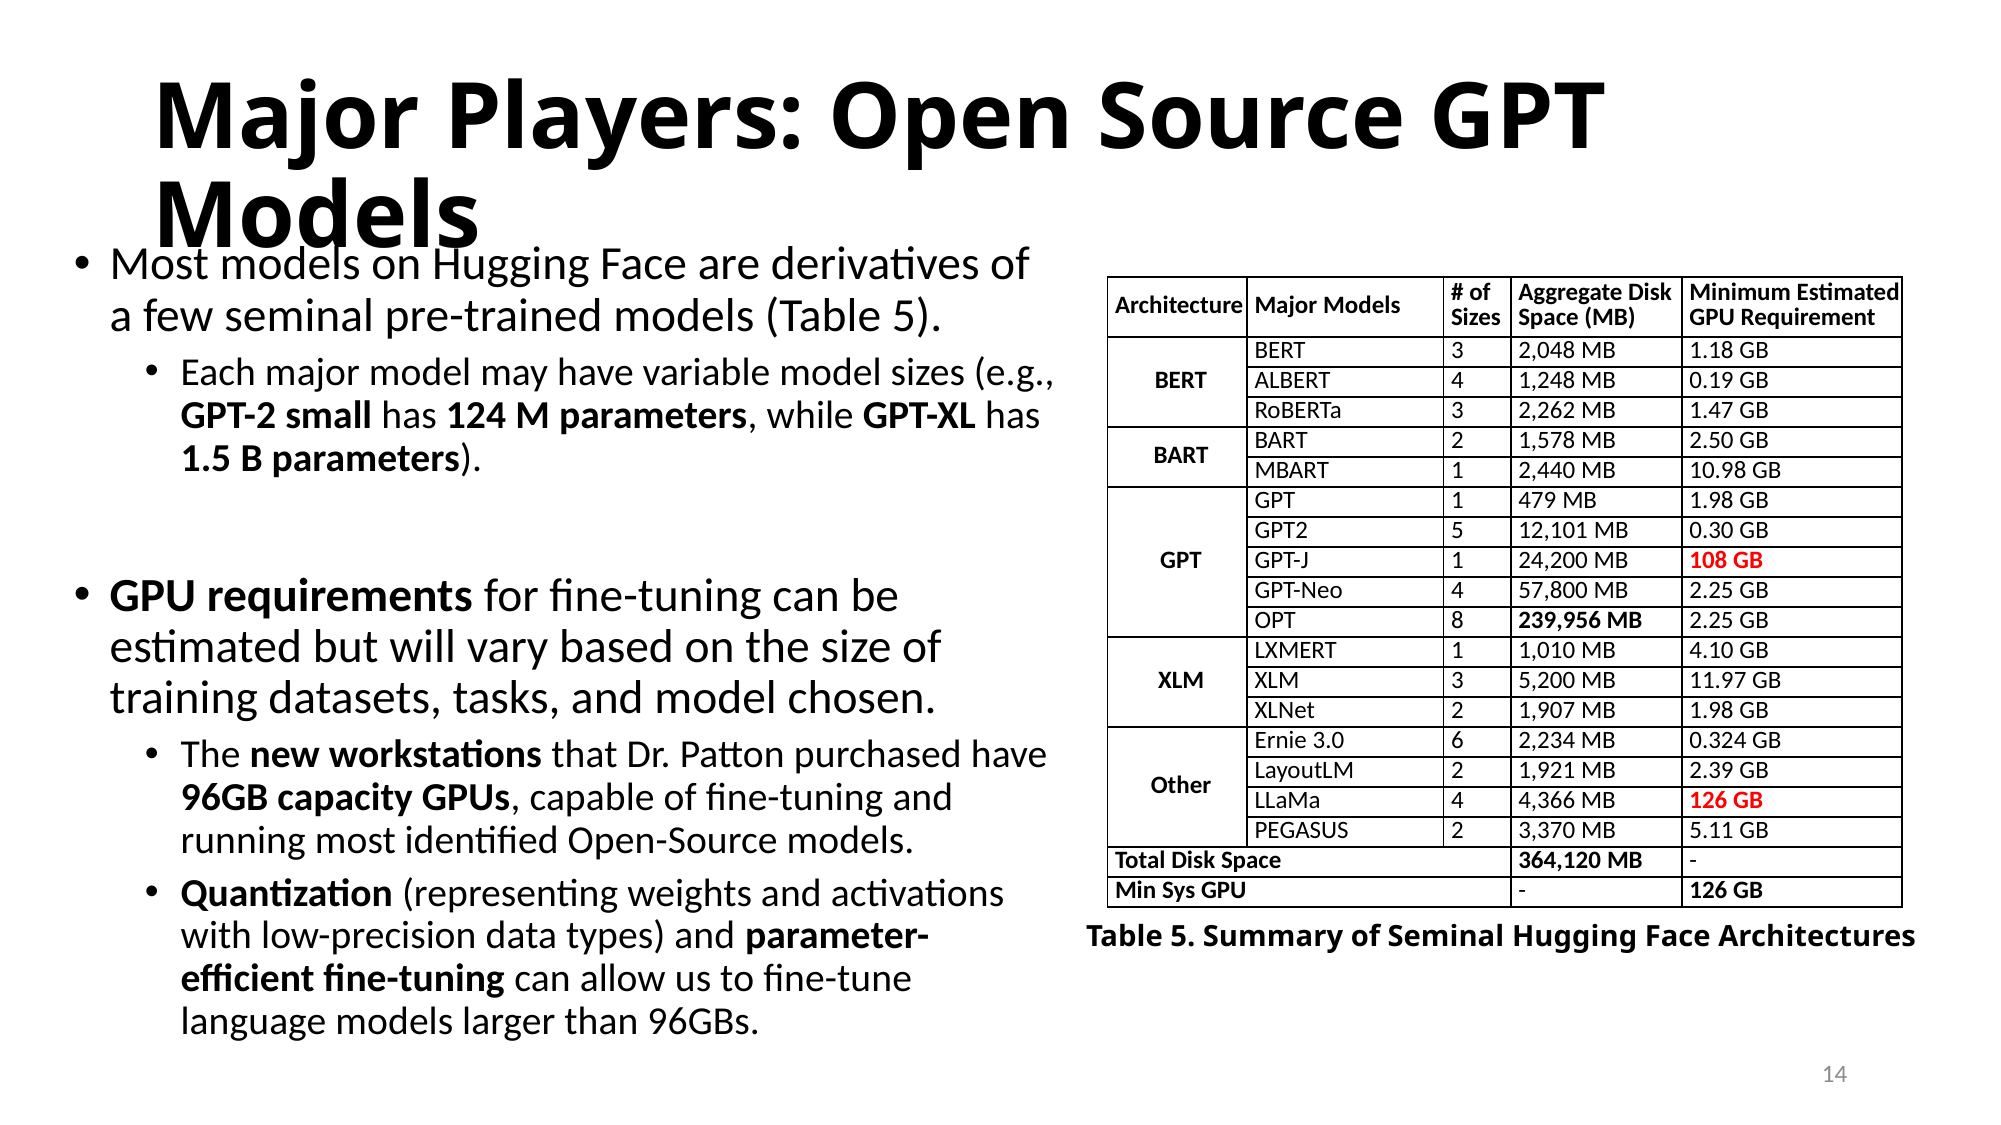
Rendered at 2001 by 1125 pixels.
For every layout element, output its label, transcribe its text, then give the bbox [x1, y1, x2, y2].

table_cell 1,921​​ MB [1512, 758, 1681, 786]
table_cell OPT [1248, 608, 1443, 636]
table_cell 126 GB [1683, 878, 1901, 906]
table_cell 126 GB [1683, 788, 1901, 816]
table_cell 1.18 GB [1683, 338, 1901, 366]
table_cell 57,800 MB [1512, 578, 1681, 606]
table_cell GPT-J [1248, 548, 1443, 576]
table_cell 11.97 GB [1683, 668, 1901, 696]
table_cell 2,262​​ MB [1512, 398, 1681, 426]
table_cell GPT-Neo [1248, 578, 1443, 606]
table_cell 2.25 GB [1683, 578, 1901, 606]
table_cell Total Disk Space [1108, 848, 1510, 876]
table_cell BERT ​ [1248, 338, 1443, 366]
table_cell 2.50 GB [1683, 428, 1901, 456]
table_cell 2.25 GB [1683, 608, 1901, 636]
table_cell 4 [1444, 578, 1510, 606]
table_cell BART ​ [1248, 428, 1443, 456]
table_cell 1.47 GB [1683, 398, 1901, 426]
table_cell Min Sys GPU [1108, 878, 1510, 906]
table_cell - [1512, 878, 1681, 906]
table_cell 3,370​​ MB [1512, 818, 1681, 846]
table_cell 1.98 GB [1683, 698, 1901, 726]
table_cell 0.324 GB [1683, 728, 1901, 756]
table_cell 108 GB [1683, 548, 1901, 576]
table_cell Ernie 3.0 [1248, 728, 1443, 756]
table_cell PEGASUS​ [1248, 818, 1443, 846]
table_header Major Models​ [1248, 278, 1443, 336]
table_cell 4.10 GB [1683, 638, 1901, 666]
title Major Players: Open Source GPT Models [137, 59, 1863, 278]
table_cell MBART​ [1248, 458, 1443, 486]
table_cell XLM​ [1248, 668, 1443, 696]
table_cell 1 [1444, 548, 1510, 576]
table_cell 1,578​​ MB [1512, 428, 1681, 456]
table_cell 1,907​​ MB [1512, 698, 1681, 726]
table_cell RoBERTa​ [1248, 398, 1443, 426]
table_cell BERT​ [1108, 338, 1246, 426]
table_cell 1,248​​ MB [1512, 368, 1681, 396]
table_cell 239,956 MB [1512, 608, 1681, 636]
table_header # of Sizes​ [1444, 278, 1510, 336]
table_cell 2.39 GB [1683, 758, 1901, 786]
slide_number 14 [1412, 1042, 1863, 1103]
table_cell BART​ [1108, 428, 1246, 486]
table_cell LLaMa [1248, 788, 1443, 816]
table_cell Other​ [1108, 728, 1246, 846]
table_cell GPT​ [1248, 488, 1443, 516]
table_cell 0.19 GB [1683, 368, 1901, 396]
table_header Minimum Estimated GPU Requirement [1683, 278, 1901, 336]
table_cell 4 [1444, 788, 1510, 816]
table_cell 0.30 GB [1683, 518, 1901, 546]
table_cell 3​ [1444, 668, 1510, 696]
table_cell - [1683, 848, 1901, 876]
table_cell 1,010​ MB [1512, 638, 1681, 666]
table_cell 1​ [1444, 458, 1510, 486]
table_cell 5.11 GB [1683, 818, 1901, 846]
table_cell 479​​ MB [1512, 488, 1681, 516]
table_cell 3​ [1444, 338, 1510, 366]
table_cell 3​ [1444, 398, 1510, 426]
table_cell GPT2​ [1248, 518, 1443, 546]
table_cell 1​ [1444, 488, 1510, 516]
table_cell XLM​ [1108, 638, 1246, 726]
table_cell 6 [1444, 728, 1510, 756]
table_cell 5,200​​ MB [1512, 668, 1681, 696]
table_cell LXMERT​ [1248, 638, 1443, 666]
table_cell 2,234 MB [1512, 728, 1681, 756]
table_cell 24,200 MB [1512, 548, 1681, 576]
table_cell 2,048​​ MB [1512, 338, 1681, 366]
table_cell 2,440​​ MB [1512, 458, 1681, 486]
table_cell 4,366 MB [1512, 788, 1681, 816]
table_cell 2​ [1444, 698, 1510, 726]
table_cell 1.98 GB [1683, 488, 1901, 516]
table_header Architecture​ [1108, 278, 1246, 336]
table_cell 364,120 MB [1512, 848, 1681, 876]
table_cell 5​ [1444, 518, 1510, 546]
table_cell 10.98 GB [1683, 458, 1901, 486]
table_cell 8 [1444, 608, 1510, 636]
table_cell 2​ [1444, 428, 1510, 456]
list Most models on Hugging Face are derivatives of a few seminal pre-trained models (Table 5). Each major model may have variable model sizes (e.g., GPT-2 small has 124 M parameters, while GPT-XL has 1.5 B parameters). GPU requirements for fine-tuning can be estimated but will vary based on the size of training datasets, tasks, and model chosen. The new workstations that Dr. Patton purchased have 96GB capacity GPUs, capable of fine-tuning and running most identified Open-Source models. Quantization (representing weights and activations with low-precision data types) and parameter-efficient fine-tuning can allow us to fine-tune language models larger than 96GBs. [58, 231, 1077, 1055]
table_cell LayoutLM​ [1248, 758, 1443, 786]
table_cell 1​ [1444, 638, 1510, 666]
table_header Aggregate Disk Space (MB)​ [1512, 278, 1681, 336]
table_cell 12,101​ MB [1512, 518, 1681, 546]
table_cell ALBERT​ [1248, 368, 1443, 396]
table_cell 2​ [1444, 818, 1510, 846]
table_cell GPT​ [1108, 488, 1246, 636]
table_cell XLNet​ [1248, 698, 1443, 726]
table_cell 4​ [1444, 368, 1510, 396]
text_box Table 5. Summary of Seminal Hugging Face Architectures [1069, 909, 1941, 960]
table_cell 2​ [1444, 758, 1510, 786]
